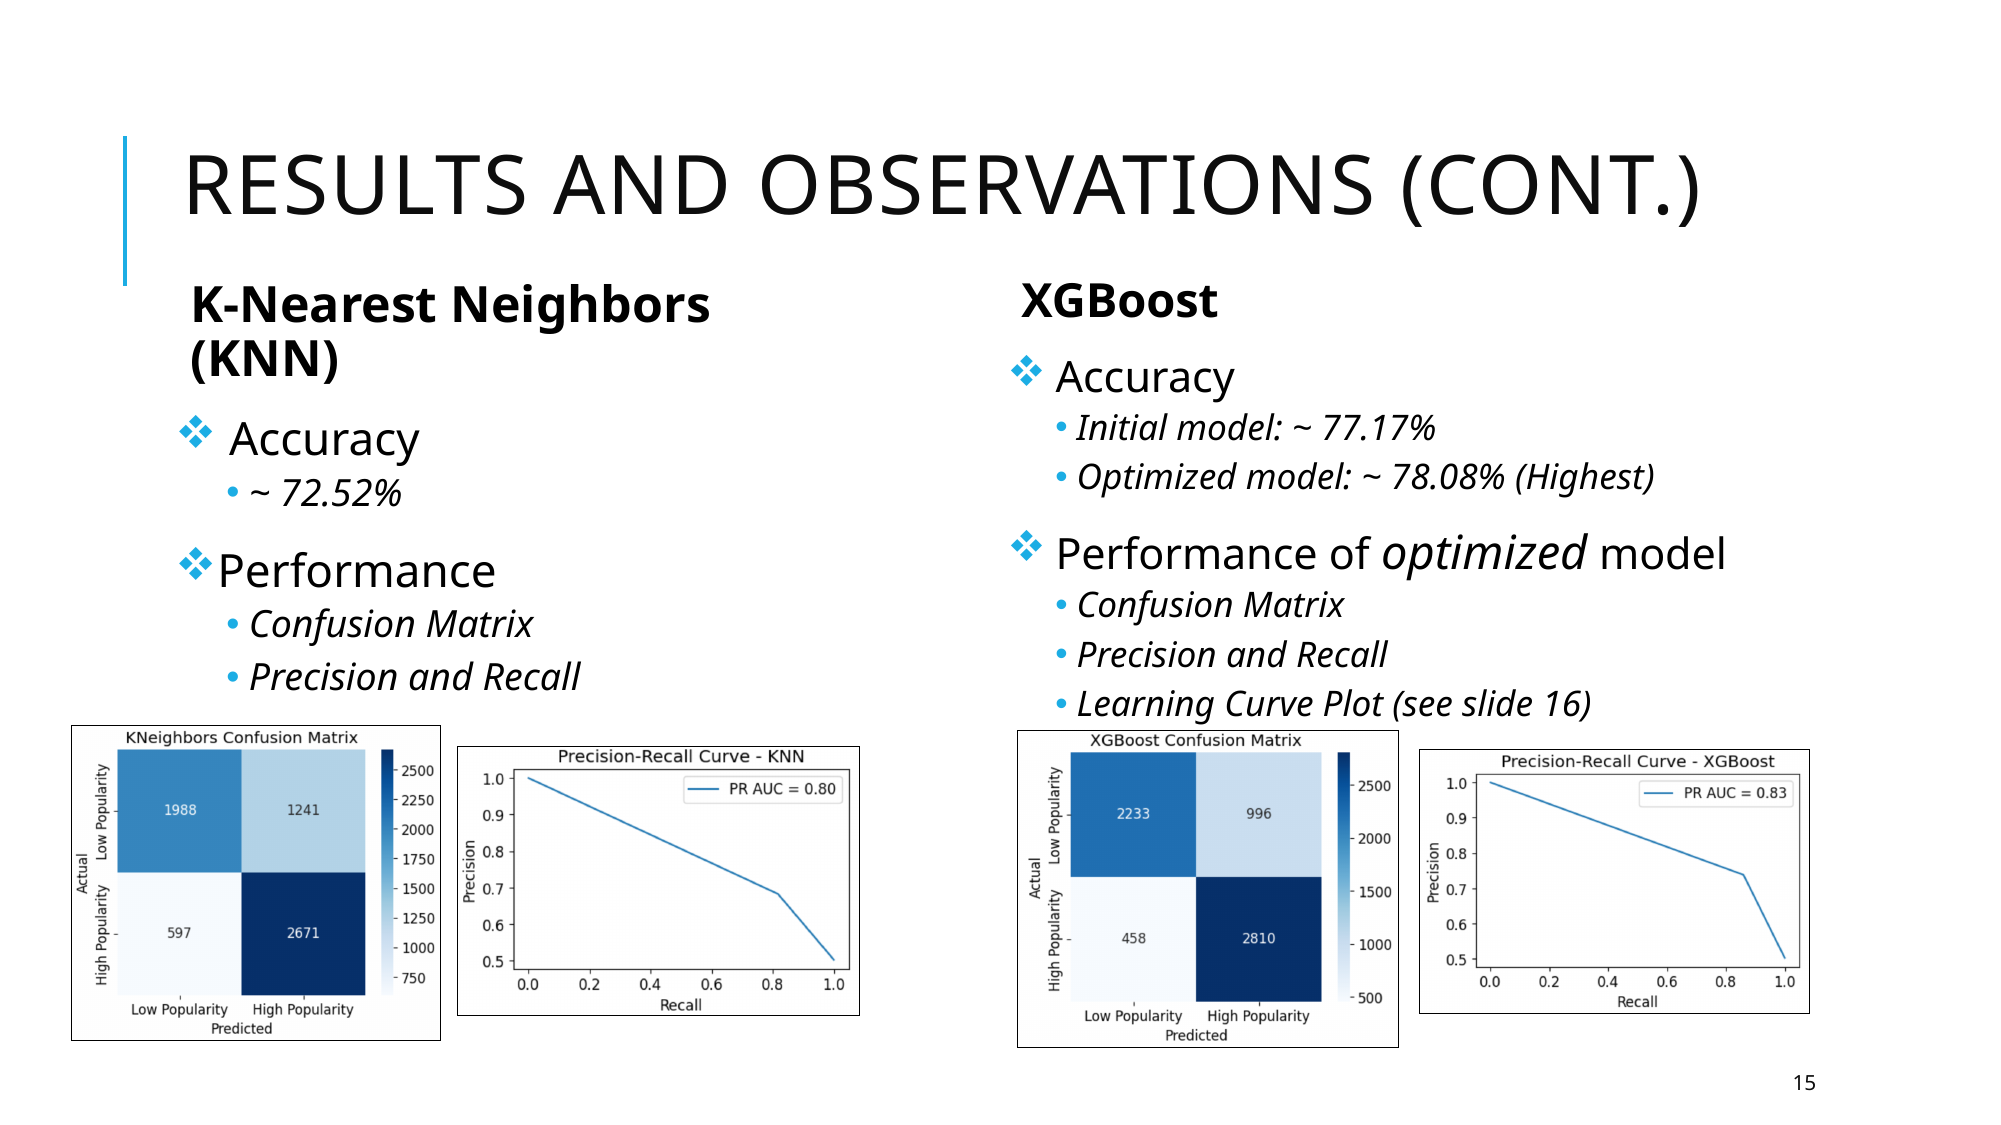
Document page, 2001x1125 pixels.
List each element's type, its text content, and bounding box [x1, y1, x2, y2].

picture [71, 725, 441, 1041]
picture [1017, 729, 1399, 1048]
slide_number 15 [1777, 1061, 1938, 1107]
picture [456, 745, 860, 1017]
title Results and Observations (Cont.) [168, 111, 1763, 270]
list K-Nearest Neighbors (KNN) Accuracy ~ 72.52% Performance Confusion Matrix Precision and Recall [168, 271, 791, 728]
text_box XGBoost Accuracy Initial model: ~ 77.17% Optimized model: ~ 78.08% (Highest) Performance of optimized model Confusion Matrix Precision and Recall Learning Curve Plot (see slide 16) [999, 269, 1740, 750]
picture [1418, 749, 1810, 1015]
